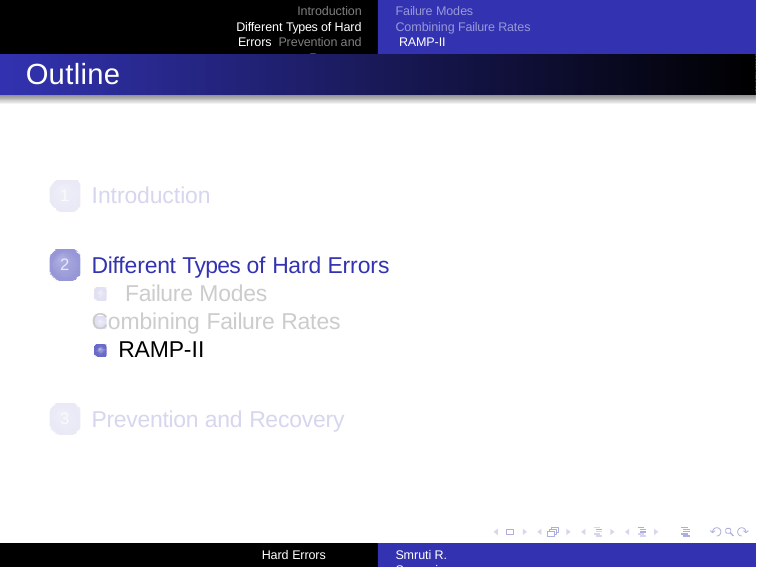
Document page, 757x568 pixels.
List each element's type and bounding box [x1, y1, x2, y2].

text_box [49, 180, 81, 212]
text_box [0, 542, 757, 568]
text_box [89, 179, 213, 209]
text_box [89, 248, 394, 362]
text_box [49, 403, 81, 435]
text_box [49, 249, 81, 281]
text_box [0, 0, 756, 104]
text_box [89, 402, 348, 432]
